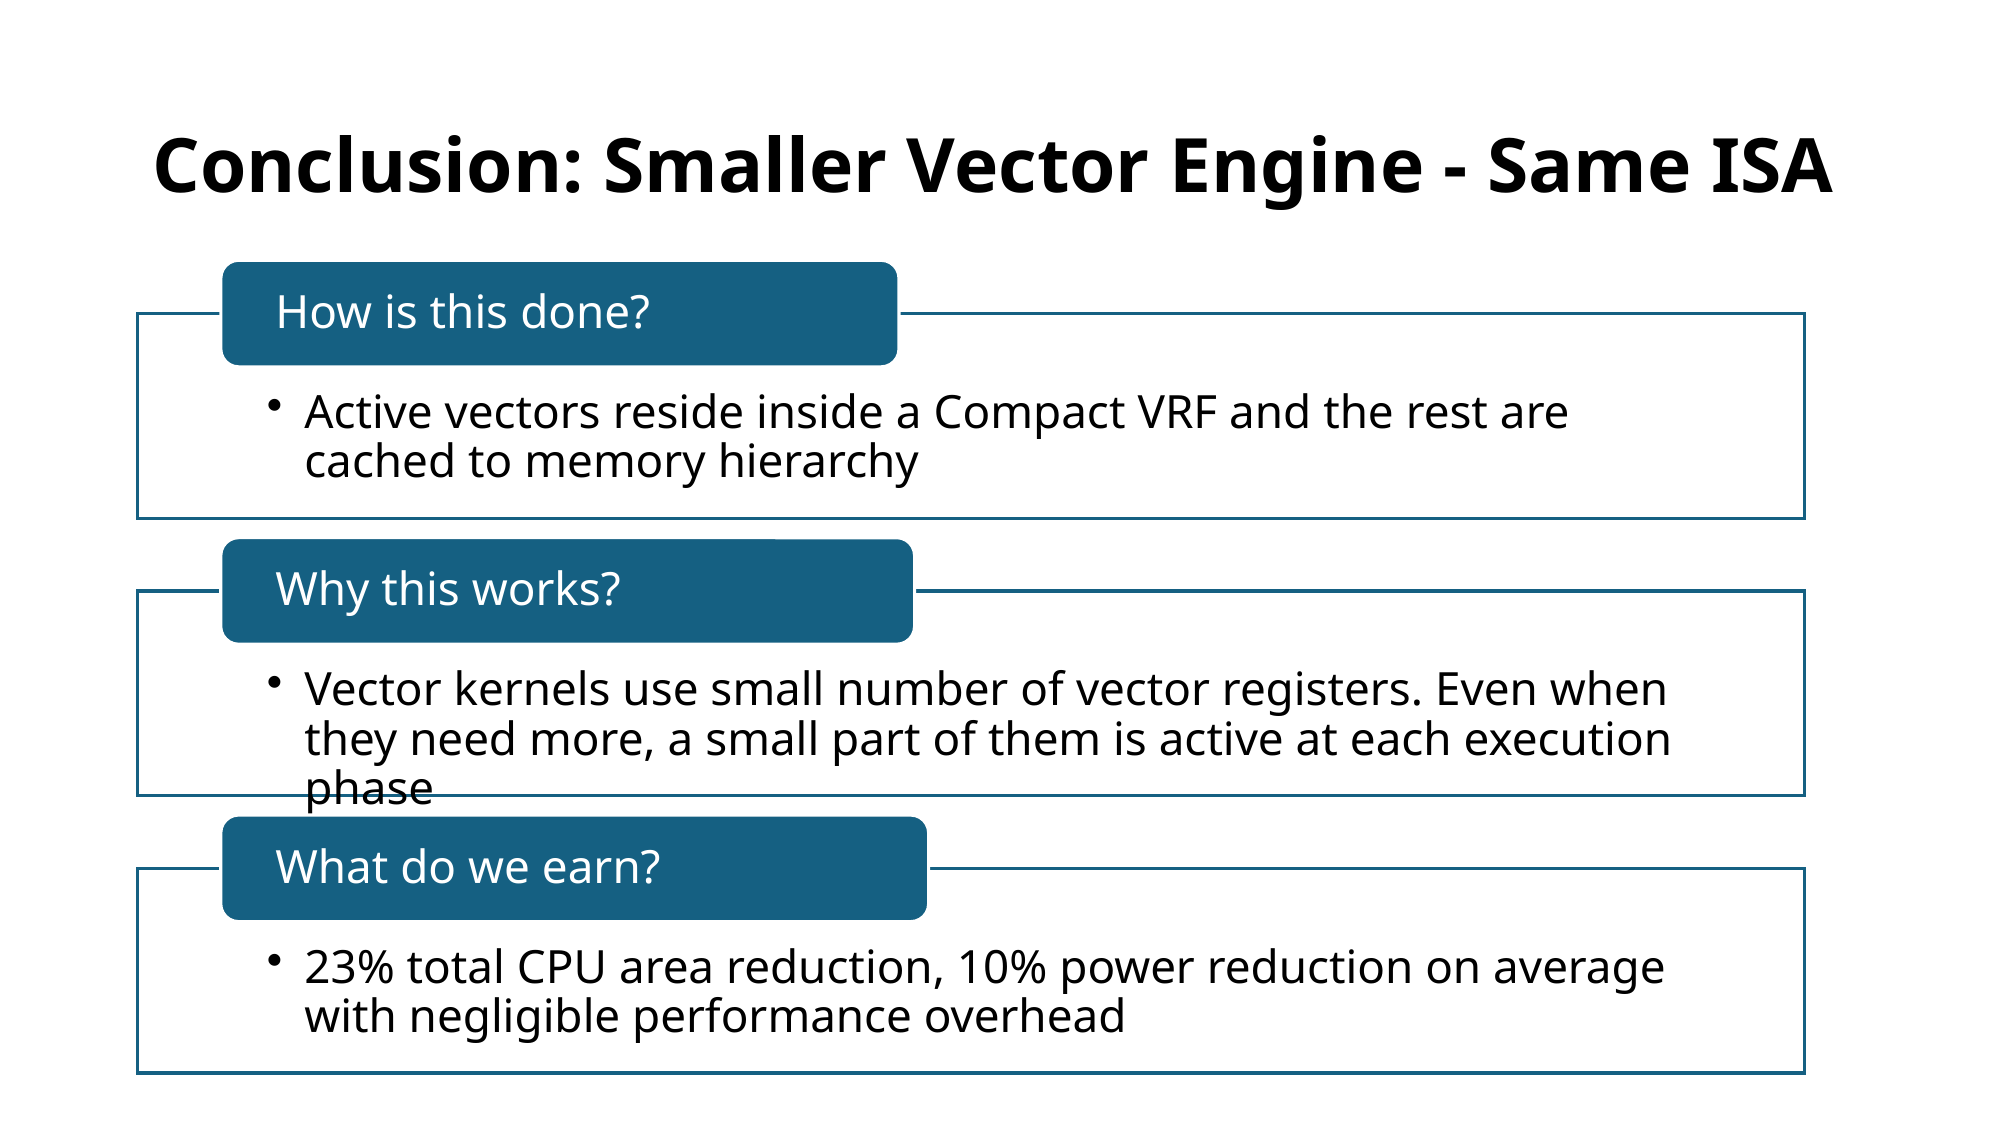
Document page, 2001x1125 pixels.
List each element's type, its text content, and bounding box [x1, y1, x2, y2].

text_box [136, 221, 1806, 1112]
title Conclusion: Smaller Vector Engine - Same ISA [137, 59, 1863, 278]
